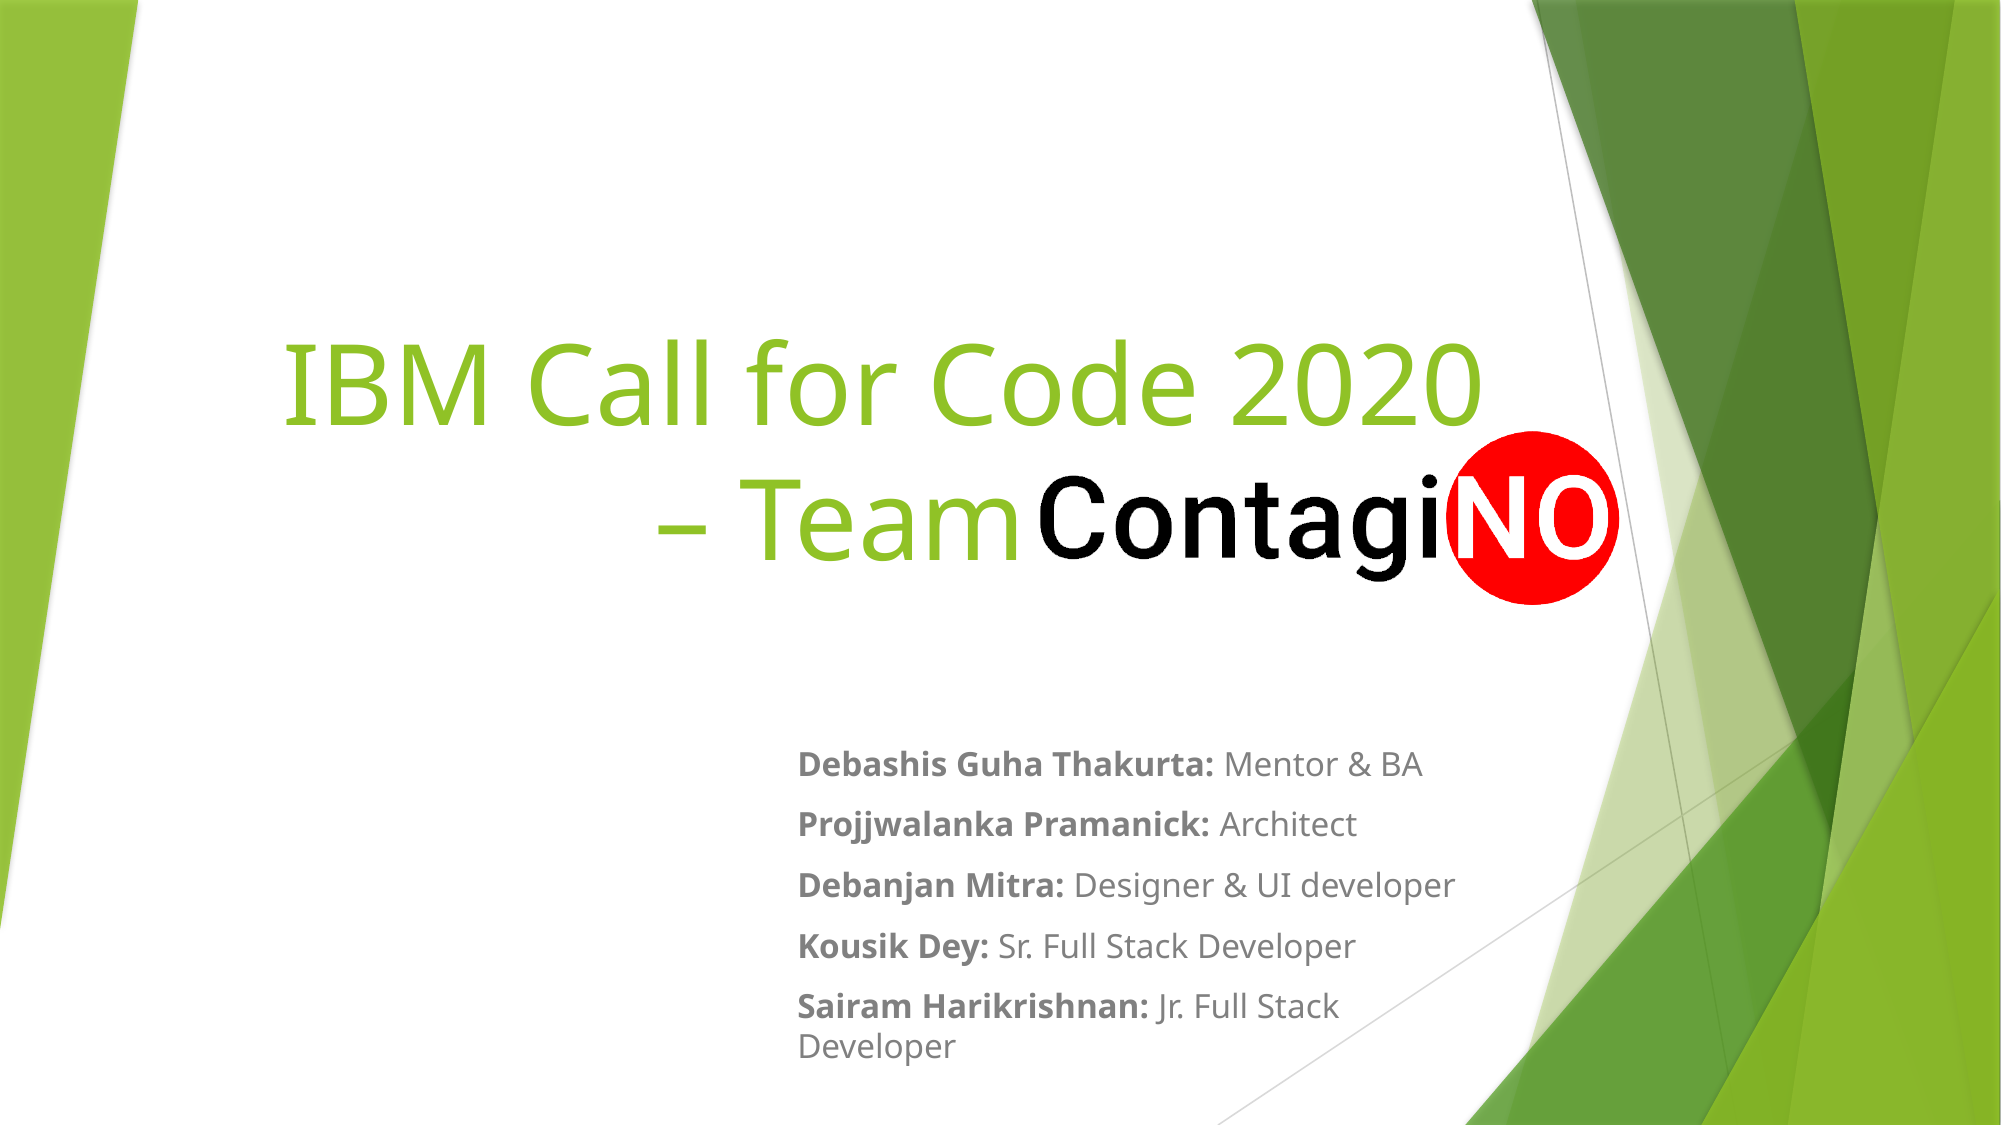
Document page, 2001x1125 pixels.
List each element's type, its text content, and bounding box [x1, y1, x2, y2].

picture [1022, 430, 1630, 606]
subtitle Debashis Guha Thakurta: Mentor & BA Projjwalanka Pramanick: Architect Debanjan Mitra: Designer & UI developer Kousik Dey: Sr. Full Stack Developer Sairam Harikrishnan: Jr. Full Stack Developer [782, 735, 1517, 1090]
title IBM Call for Code 2020 – Team [247, 320, 1522, 591]
